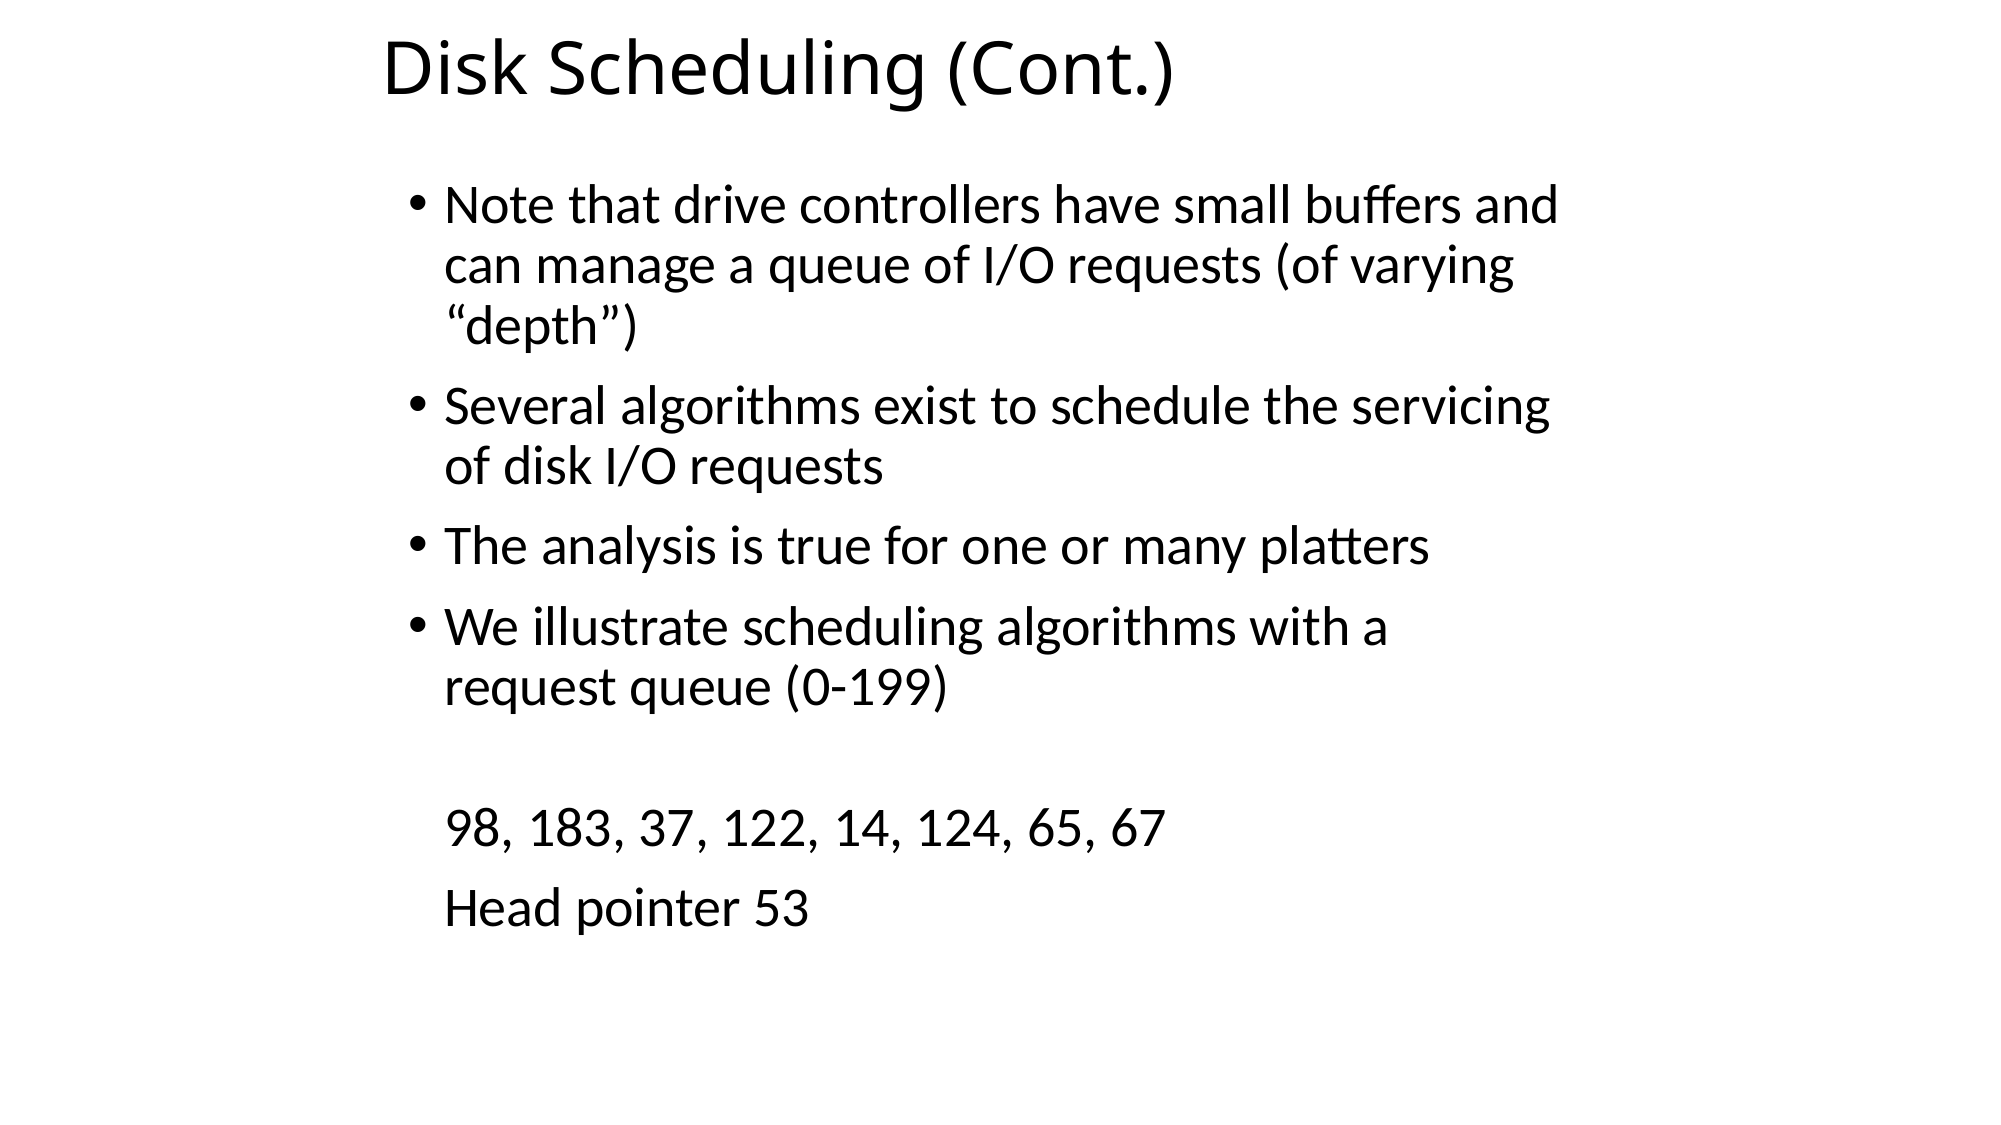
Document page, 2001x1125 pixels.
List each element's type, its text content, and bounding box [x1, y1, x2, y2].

list Note that drive controllers have small buffers and can manage a queue of I/O requests (of varying “depth”) Several algorithms exist to schedule the servicing of disk I/O requests The analysis is true for one or many platters We illustrate scheduling algorithms with a request queue (0-199) 98, 183, 37, 122, 14, 124, 65, 67 Head pointer 53 [393, 167, 1589, 953]
title Disk Scheduling (Cont.) [366, 23, 1675, 118]
